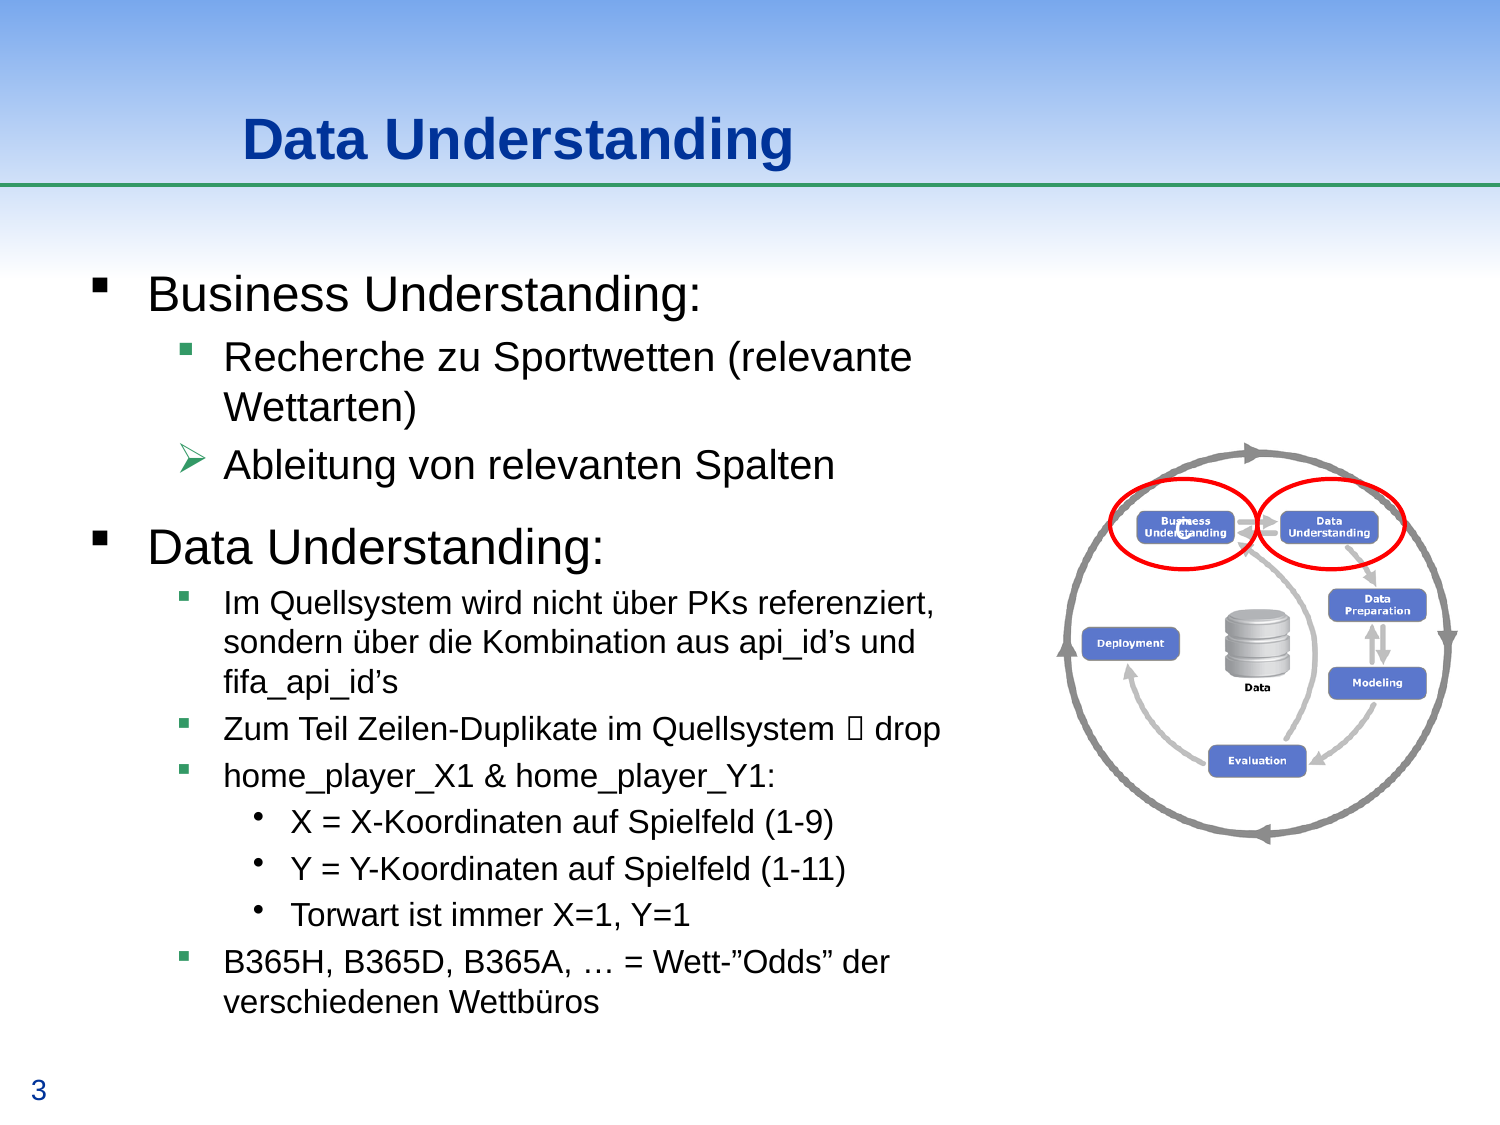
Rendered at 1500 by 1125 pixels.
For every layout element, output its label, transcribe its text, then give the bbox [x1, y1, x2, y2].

list Business Understanding: Recherche zu Sportwetten (relevante Wettarten) Ableitung von relevanten Spalten Data Understanding: Im Quellsystem wird nicht über PKs referenziert, sondern über die Kombination aus api_id’s und fifa_api_id’s Zum Teil Zeilen-Duplikate im Quellsystem  drop home_player_X1 & home_player_Y1: X = X-Koordinaten auf Spielfeld (1-9) Y = Y-Koordinaten auf Spielfeld (1-11) Torwart ist immer X=1, Y=1 B365H, B365D, B365A, … = Wett-”Odds” der verschiedenen Wettbüros [88, 255, 1034, 1059]
title Data Understanding [242, 31, 1418, 231]
slide_number 3 [15, 1063, 125, 1125]
picture [1056, 442, 1459, 845]
